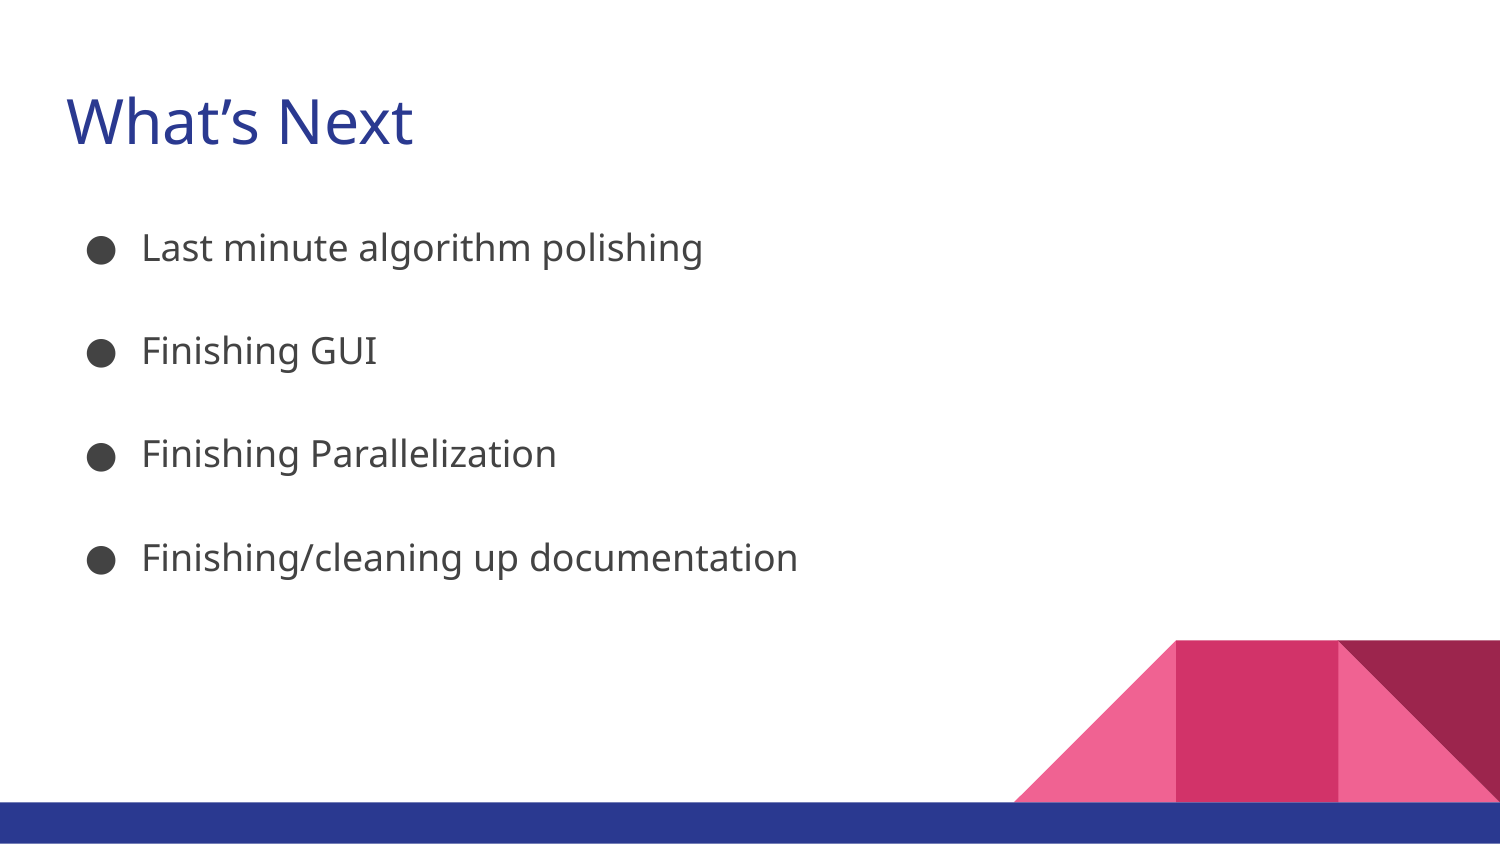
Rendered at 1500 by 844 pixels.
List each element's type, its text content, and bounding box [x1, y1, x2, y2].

list Last minute algorithm polishing Finishing GUI Finishing Parallelization Finishing/cleaning up documentation [51, 201, 1449, 750]
title What’s Next [51, 67, 1449, 167]
